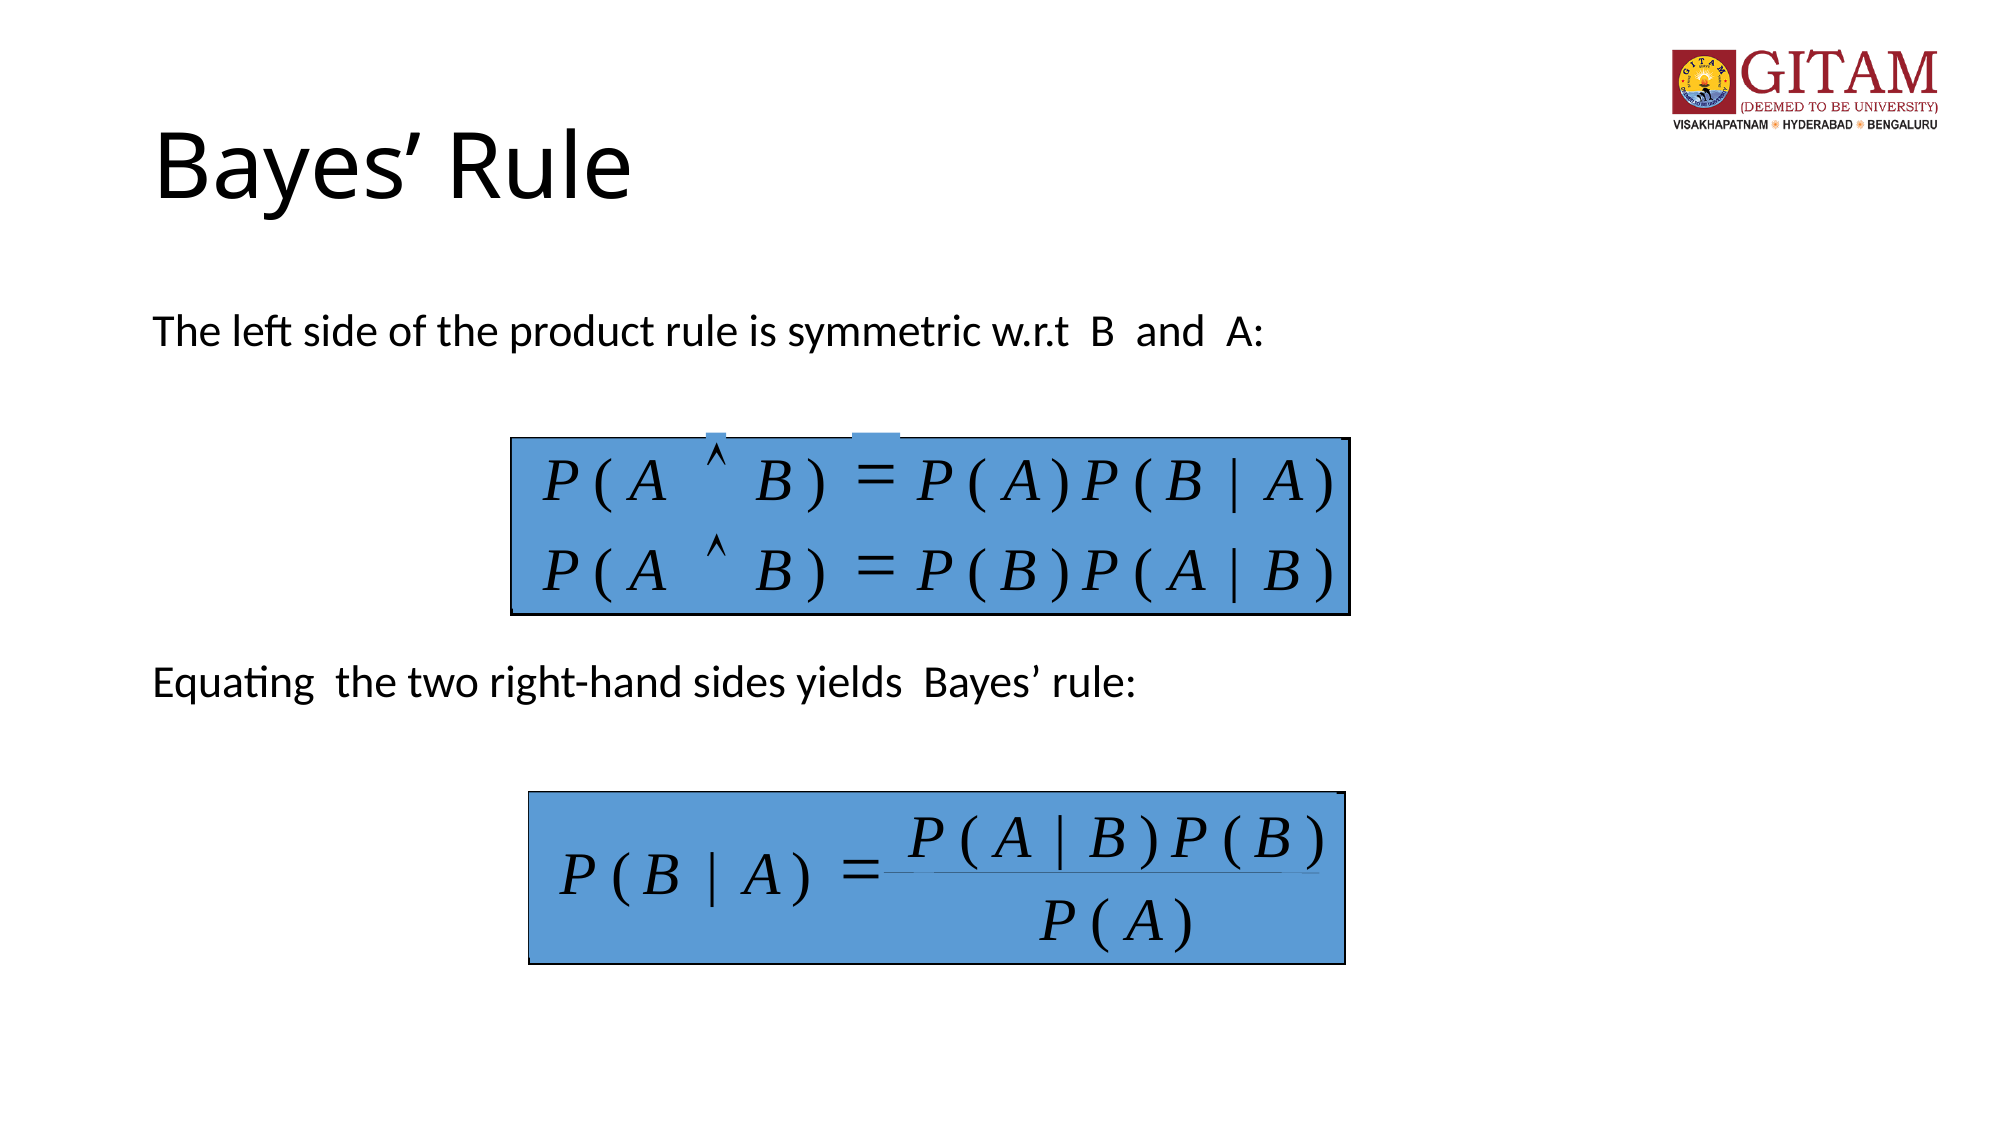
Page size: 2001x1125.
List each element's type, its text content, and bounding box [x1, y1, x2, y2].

title Bayes’ Rule [137, 59, 1863, 278]
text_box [511, 432, 1350, 615]
list The left side of the product rule is symmetric w.r.t B and A: Equating the two right-hand sides yields Bayes’ rule: [137, 299, 1863, 1014]
picture [1666, 44, 1943, 135]
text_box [528, 792, 1346, 964]
